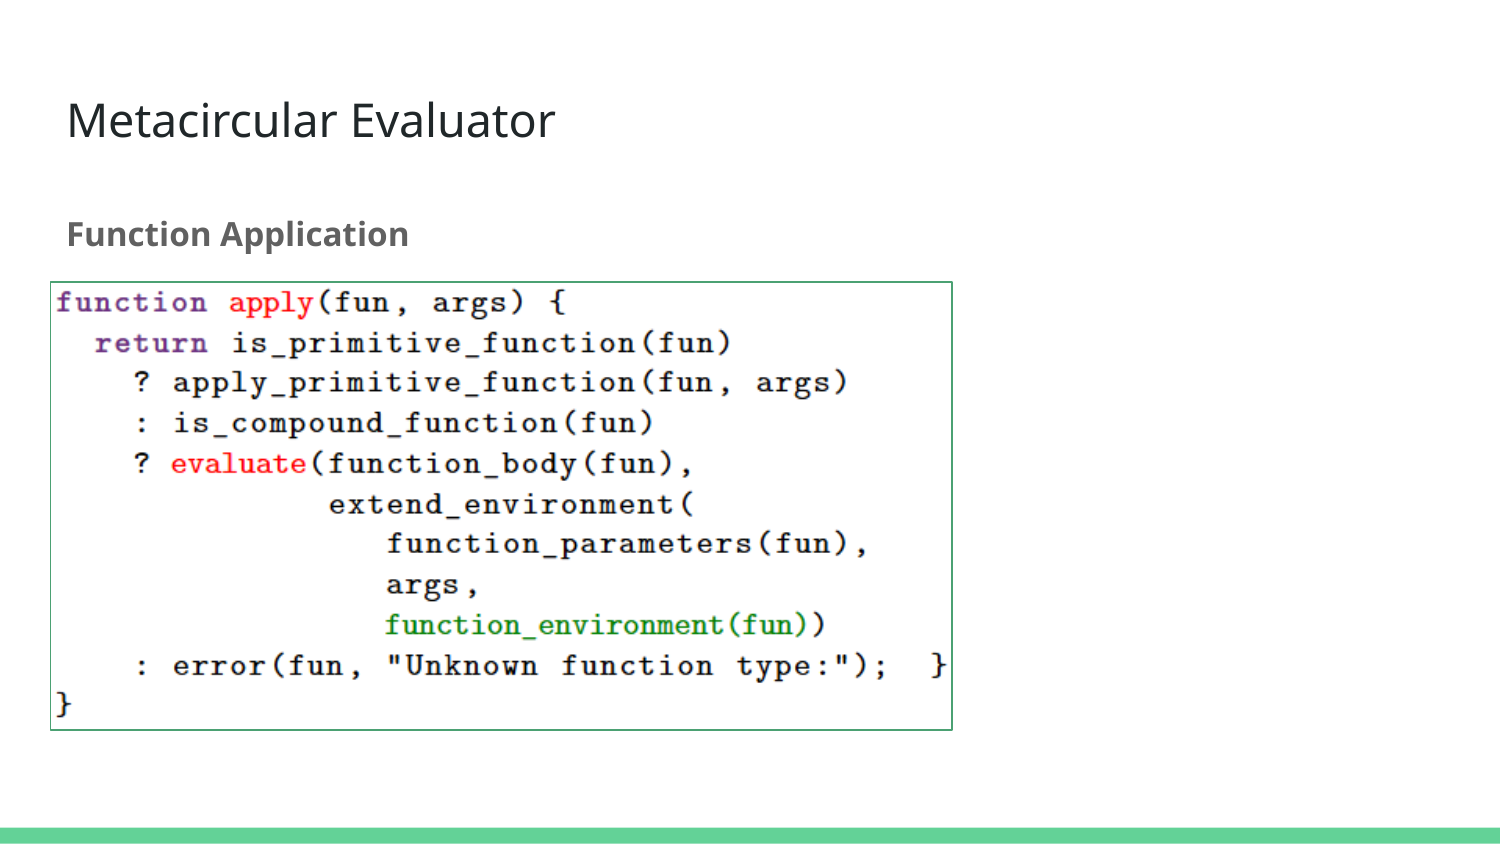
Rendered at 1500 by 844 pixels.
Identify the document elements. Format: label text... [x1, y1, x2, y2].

picture [50, 282, 952, 730]
title Metacircular Evaluator [51, 72, 1449, 167]
list Function Application [51, 189, 1449, 806]
